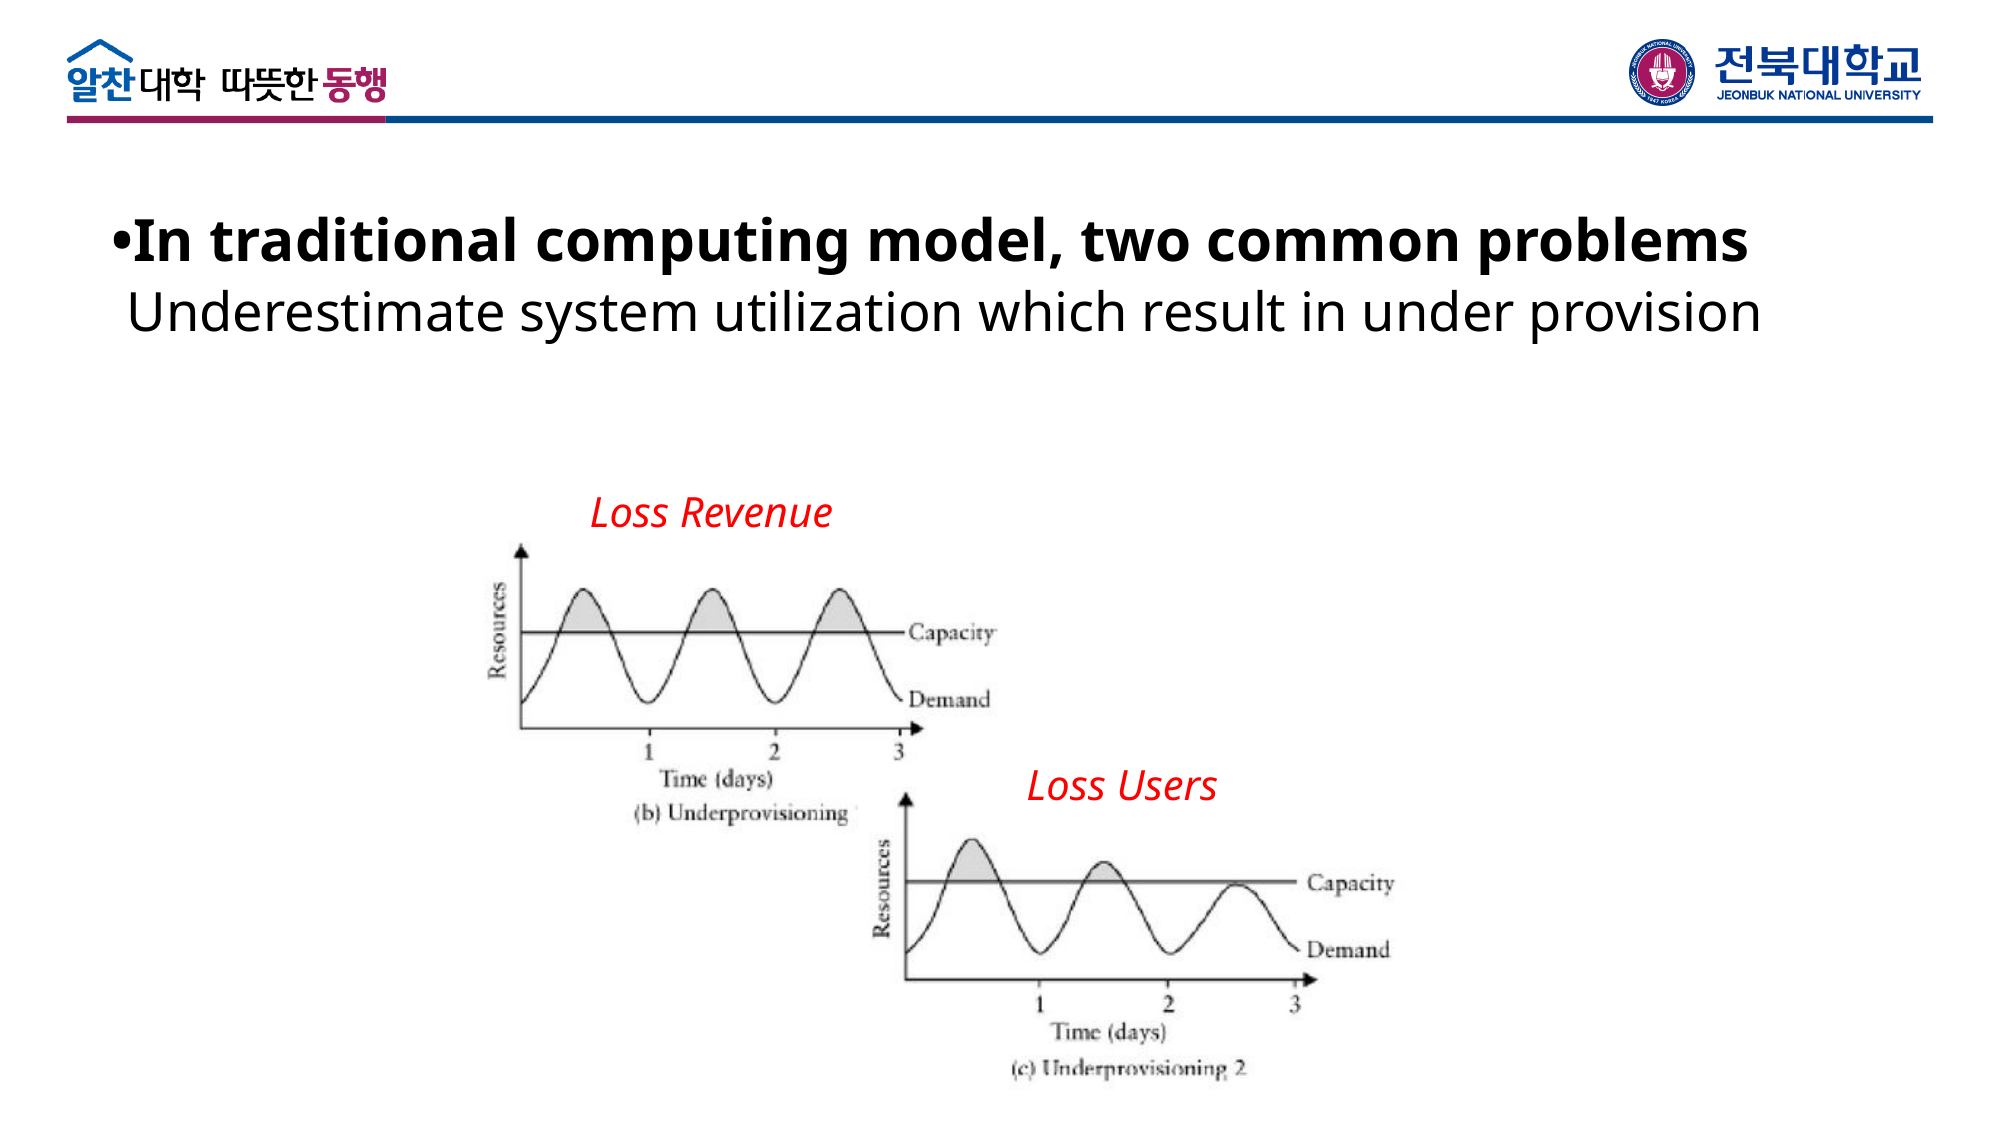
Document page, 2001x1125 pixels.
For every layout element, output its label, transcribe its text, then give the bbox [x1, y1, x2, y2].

picture [456, 538, 1433, 1102]
text_box •In traditional computing model, two common problems Underestimate system utilization which result in under provision [96, 196, 1940, 351]
text_box Loss Revenue [574, 478, 965, 537]
picture [43, 26, 410, 120]
picture [1626, 37, 1924, 108]
